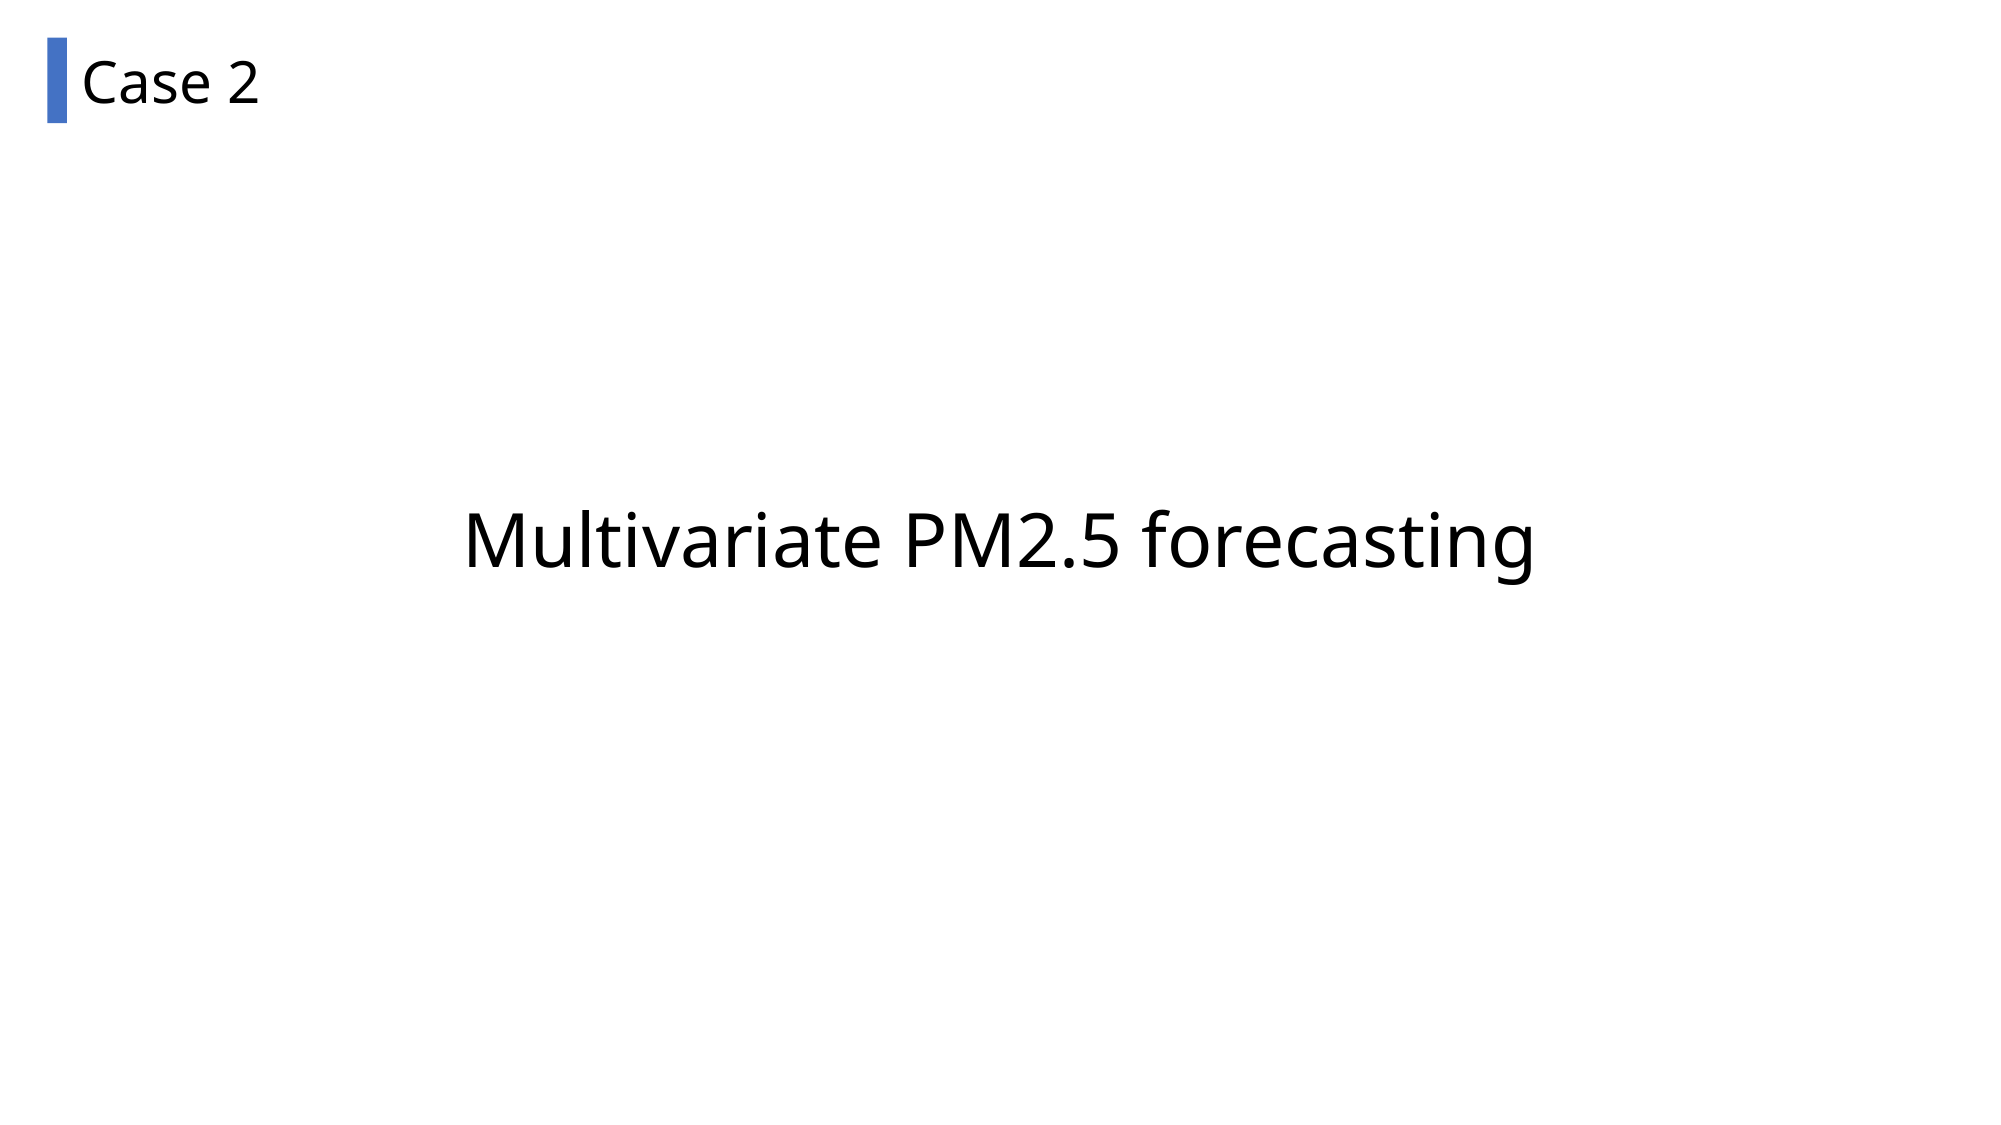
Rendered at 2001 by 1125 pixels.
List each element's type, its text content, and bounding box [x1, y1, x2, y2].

text_box [46, 36, 68, 124]
text_box Case 2 [68, 37, 457, 123]
title Multivariate PM2.5 forecasting [16, 406, 1984, 624]
